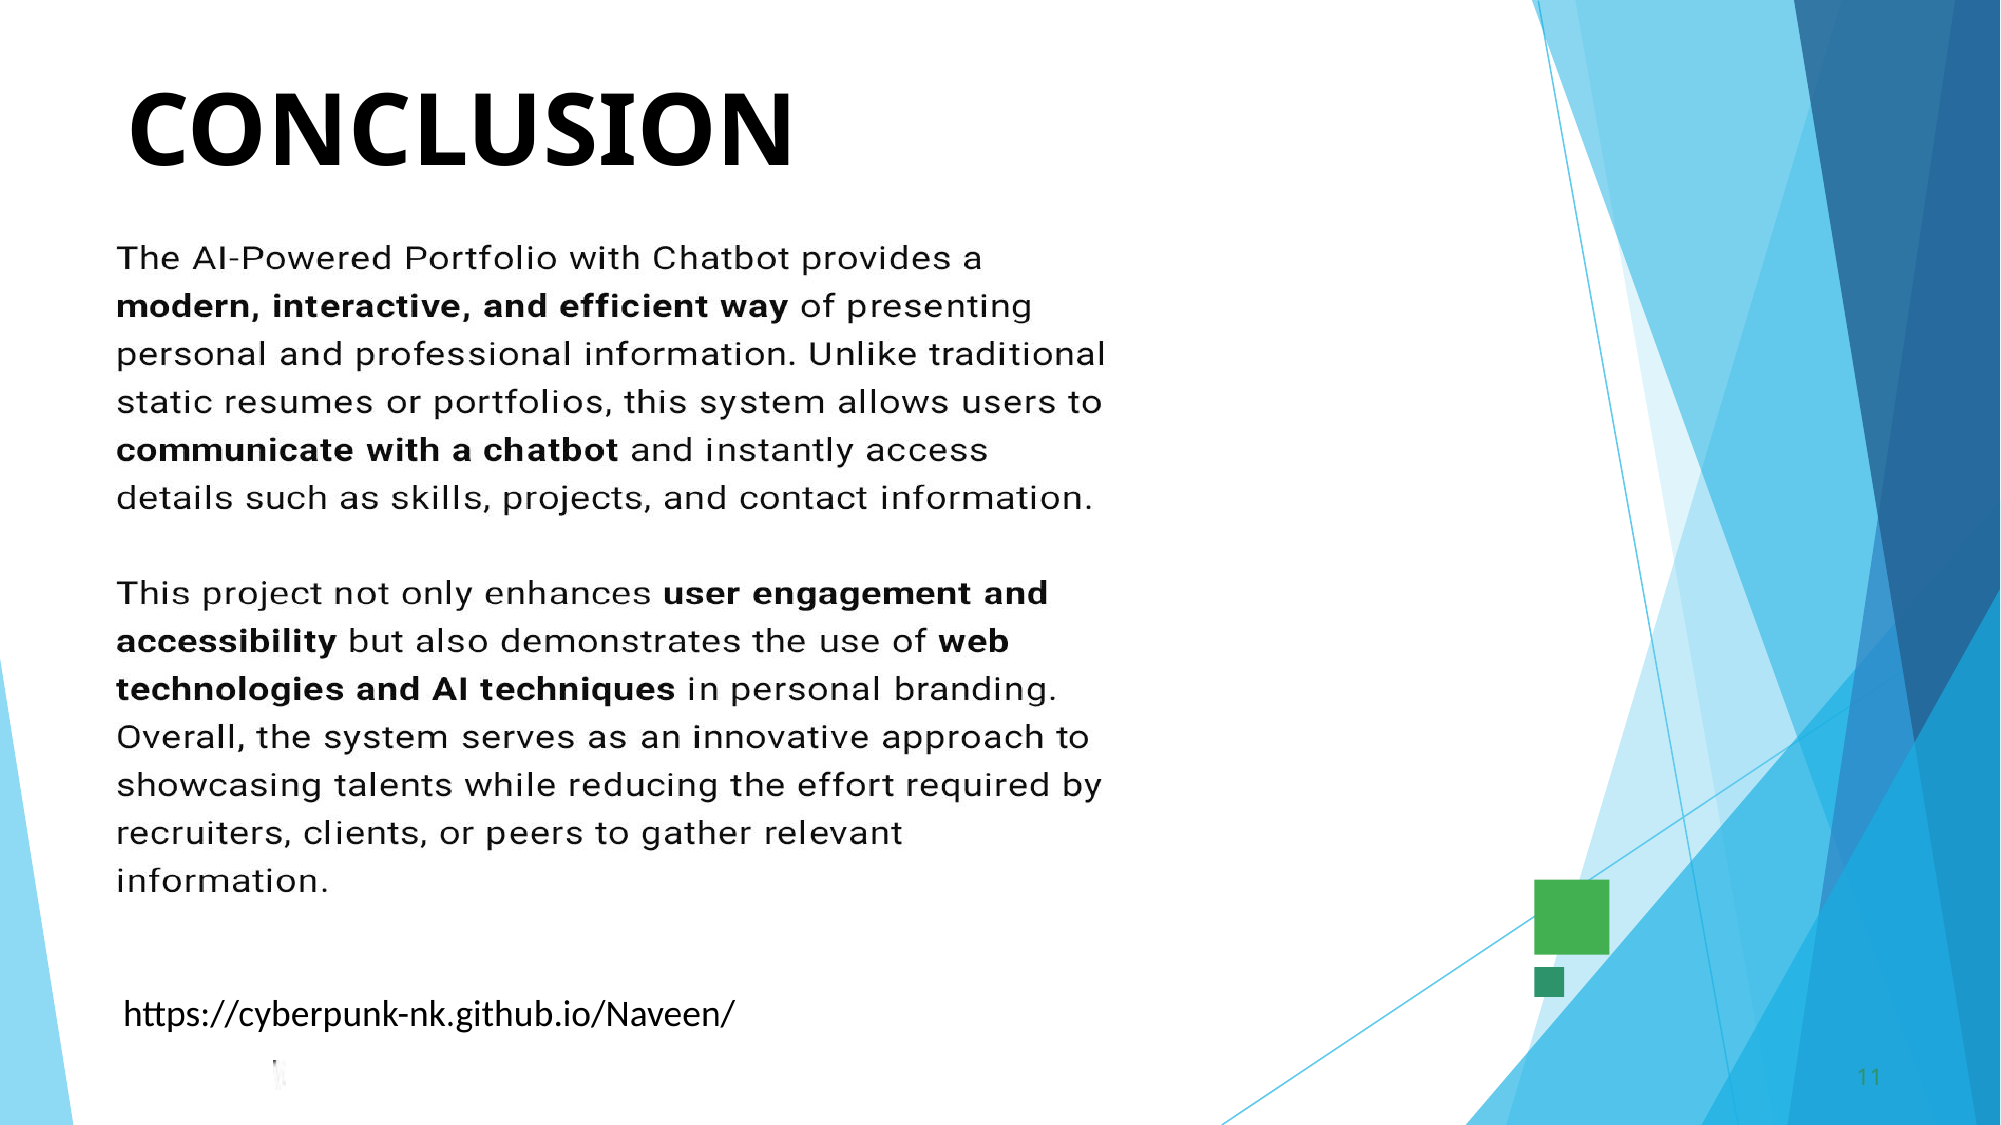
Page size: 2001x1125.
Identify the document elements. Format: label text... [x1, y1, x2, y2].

picture [89, 204, 1156, 955]
picture [273, 1060, 287, 1091]
text_box https://cyberpunk-nk.github.io/Naveen/ [108, 981, 1307, 1042]
text_box 11 [1849, 1061, 1888, 1095]
text_box [1534, 879, 1610, 955]
text_box [1534, 967, 1565, 997]
title CONCLUSION [123, 63, 875, 202]
